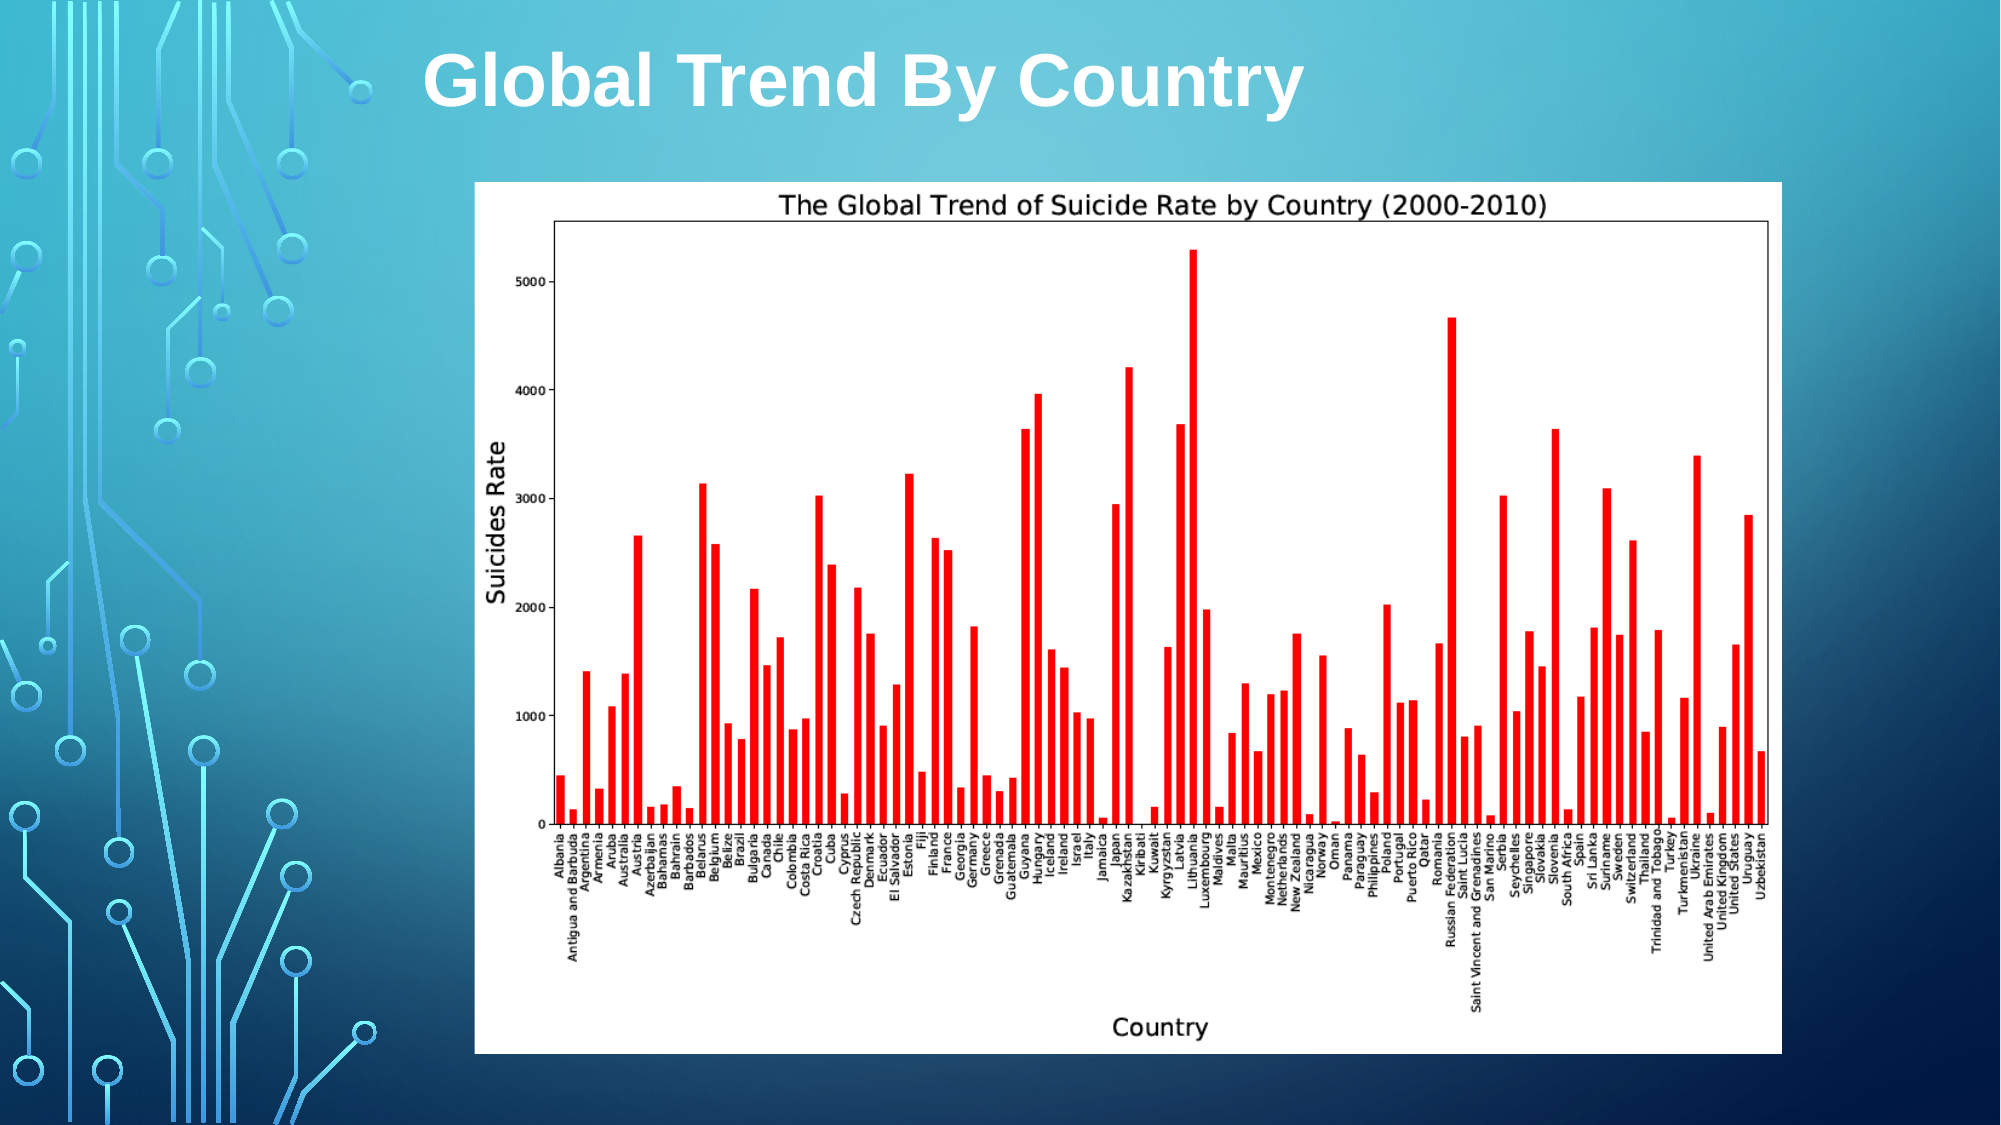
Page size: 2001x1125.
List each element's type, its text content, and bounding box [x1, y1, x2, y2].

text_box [474, 181, 1783, 1054]
text_box Global Trend By Country [422, 31, 1306, 122]
